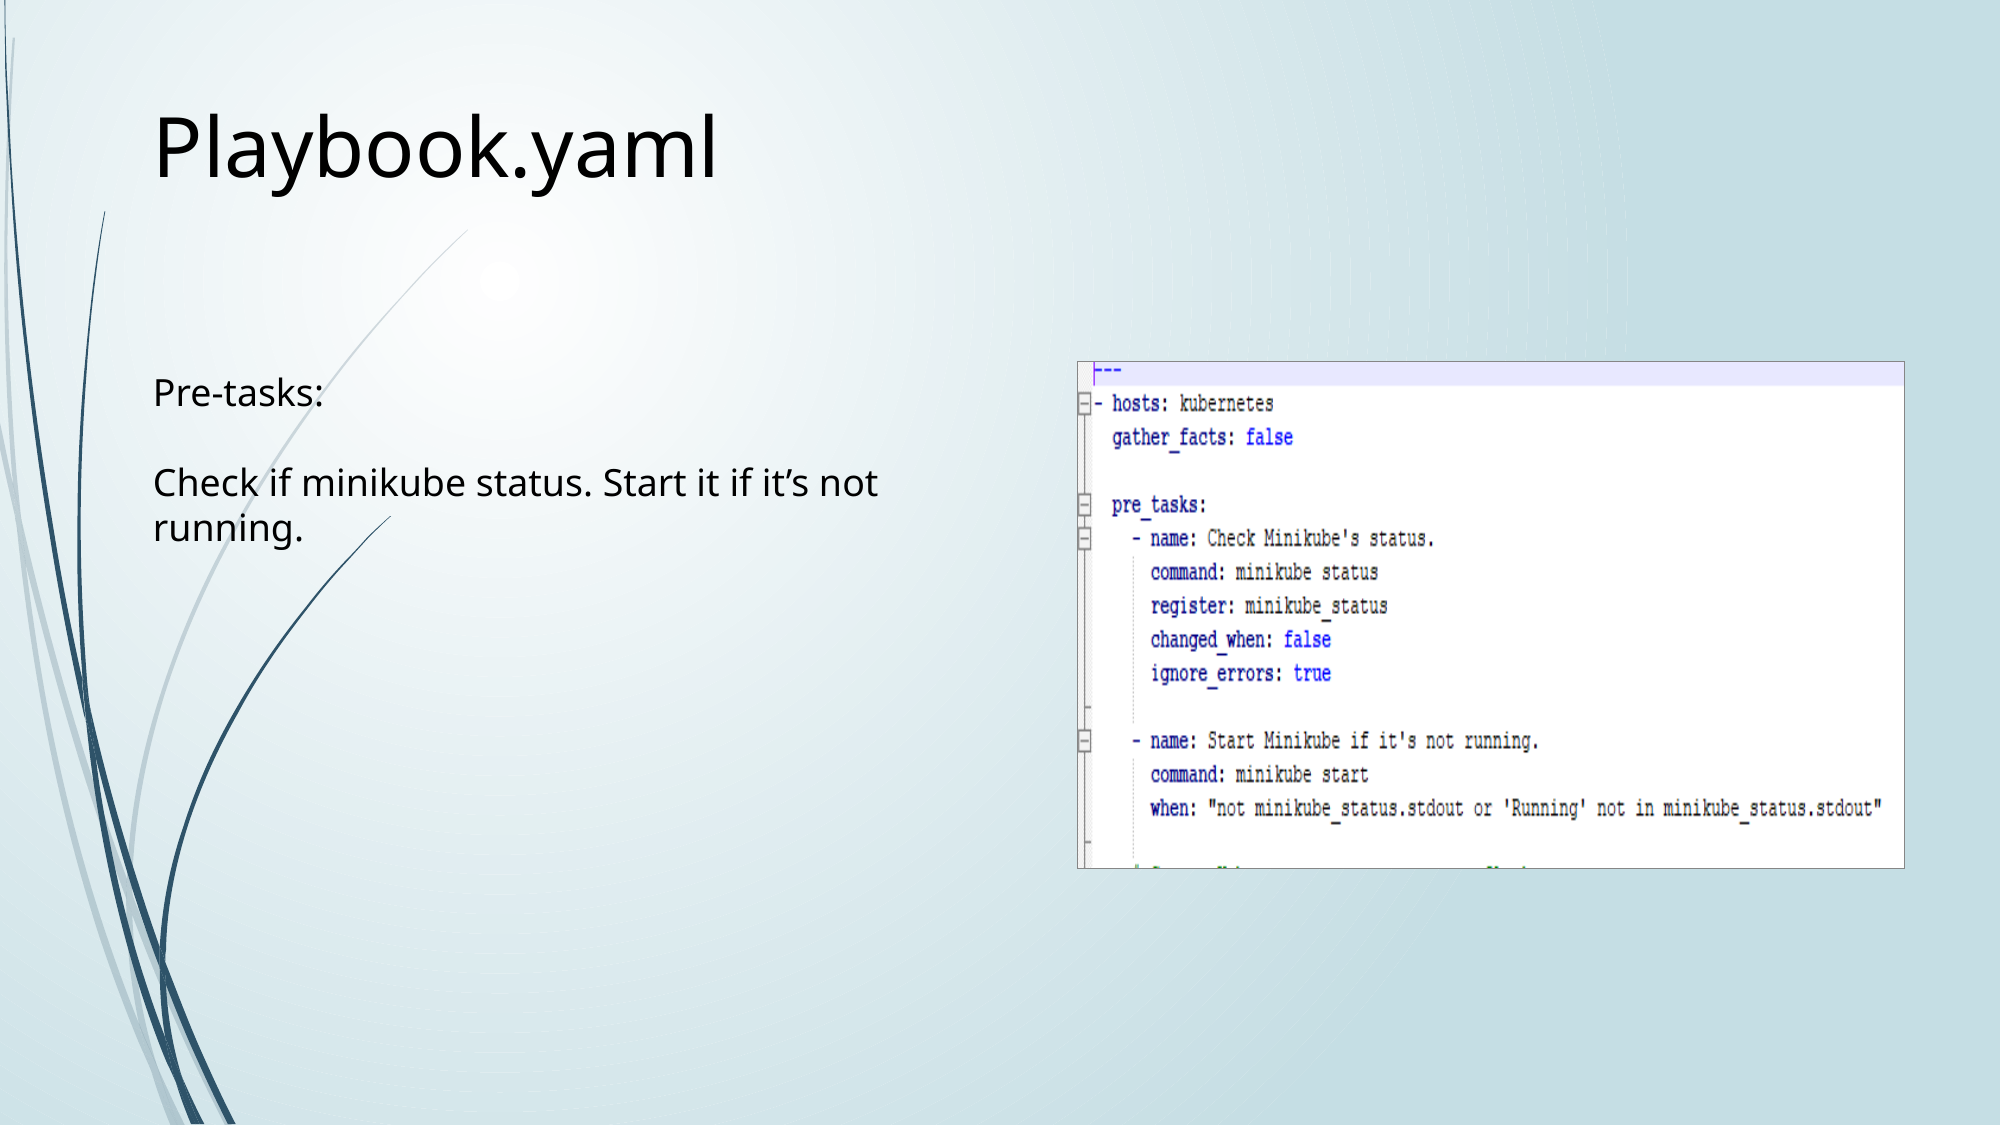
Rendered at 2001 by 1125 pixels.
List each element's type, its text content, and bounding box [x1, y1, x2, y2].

picture [1077, 361, 1906, 870]
text_box Playbook.yaml [138, 86, 1470, 202]
text_box Pre-tasks: Check if minikube status. Start it if it’s not running. [138, 361, 1023, 557]
